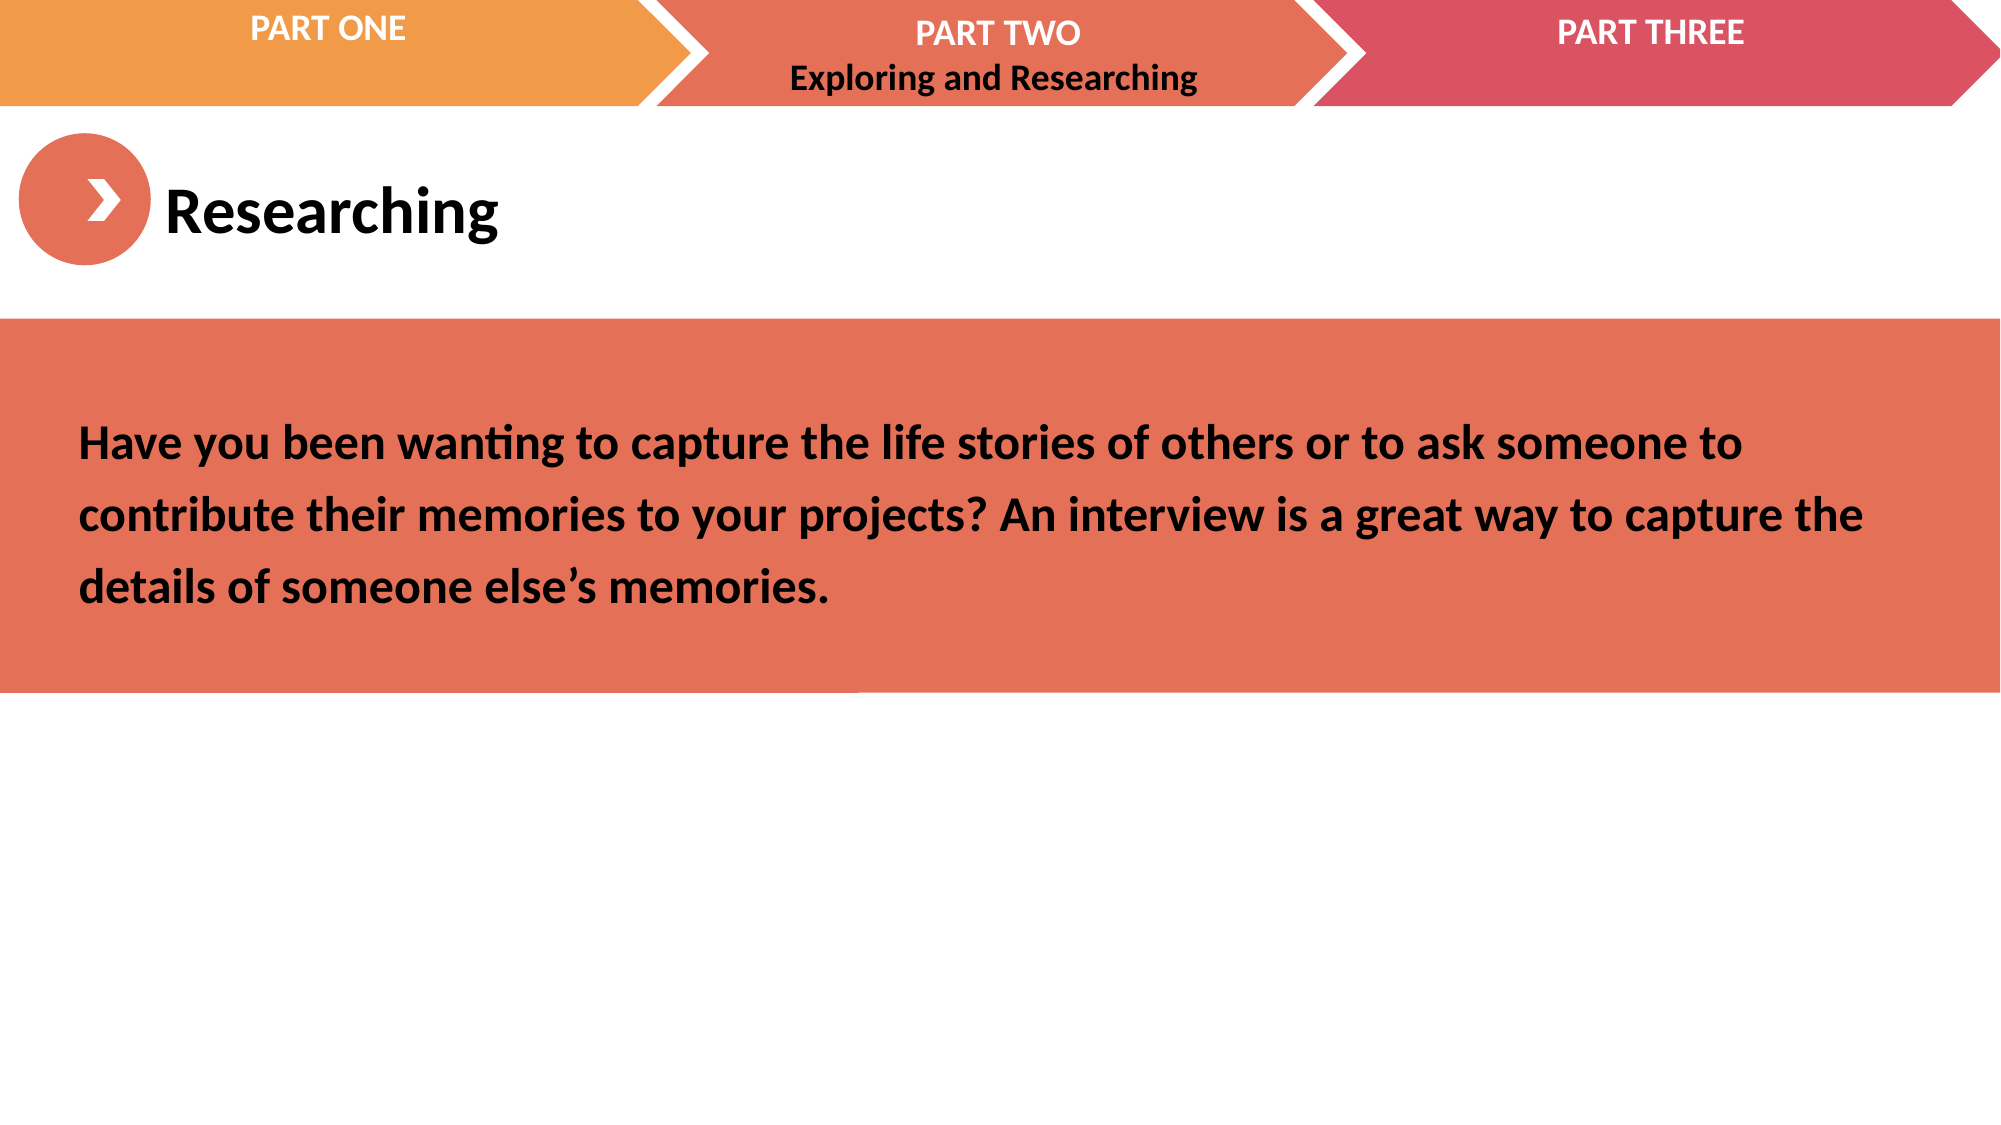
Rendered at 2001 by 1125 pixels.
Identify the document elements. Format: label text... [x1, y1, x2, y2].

text_box [724, 0, 1276, 100]
text_box [1390, 2, 1942, 103]
text_box Have you been wanting to capture the life stories of others or to ask someone to contribute their memories to your projects? An interview is a great way to capture the details of someone else’s memories. [63, 390, 1937, 622]
text_box [58, 2, 585, 94]
